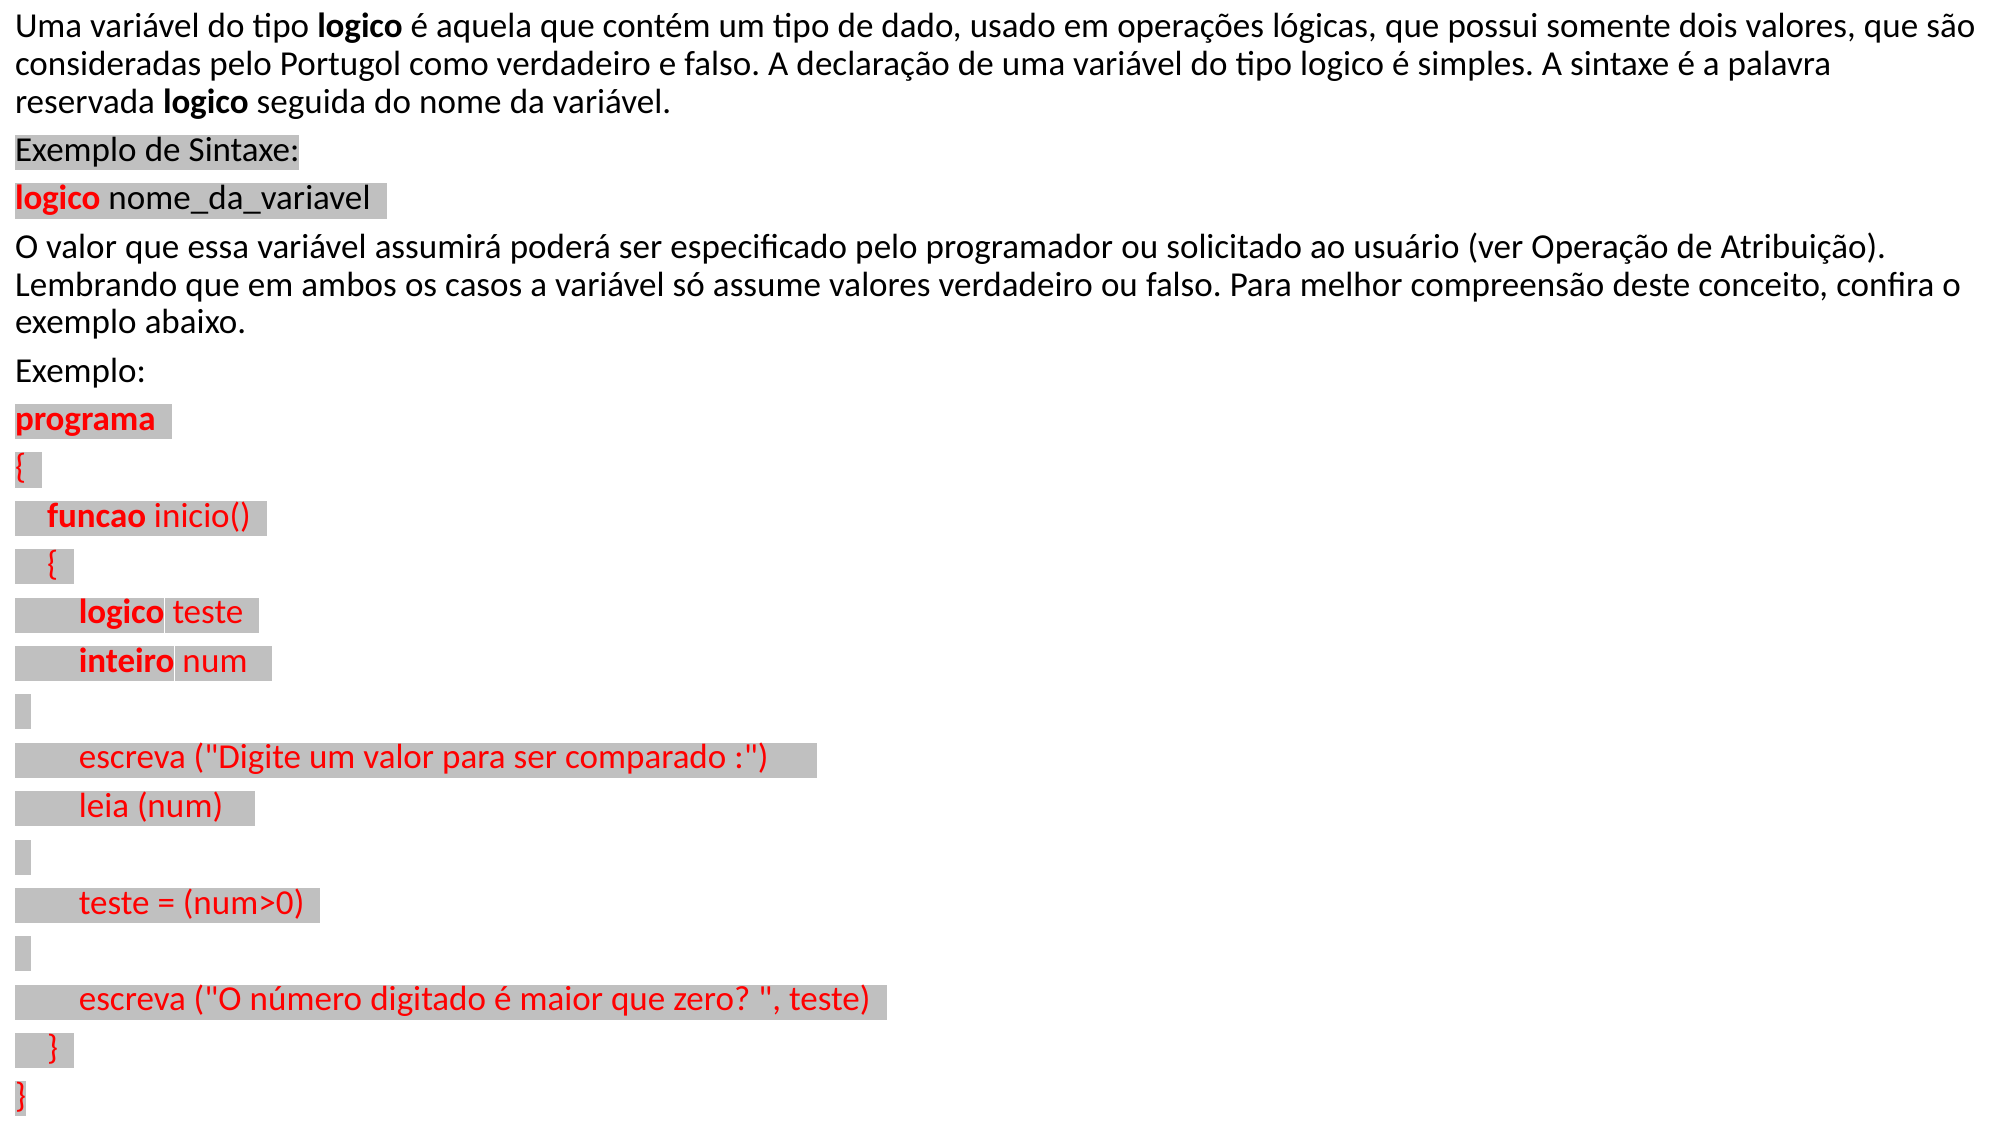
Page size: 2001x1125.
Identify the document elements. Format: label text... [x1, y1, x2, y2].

list Uma variável do tipo logico é aquela que contém um tipo de dado, usado em operações lógicas, que possui somente dois valores, que são consideradas pelo Portugol como verdadeiro e falso. A declaração de uma variável do tipo logico é simples. A sintaxe é a palavra reservada logico seguida do nome da variável. Exemplo de Sintaxe: logico nome_da_variavel O valor que essa variável assumirá poderá ser especificado pelo programador ou solicitado ao usuário (ver Operação de Atribuição). Lembrando que em ambos os casos a variável só assume valores verdadeiro ou falso. Para melhor compreensão deste conceito, confira o exemplo abaixo. Exemplo: programa { funcao inicio() { logico teste inteiro num escreva ("Digite um valor para ser comparado :") leia (num) teste = (num>0) escreva ("O número digitado é maior que zero? ", teste) } } [0, 0, 2000, 1125]
